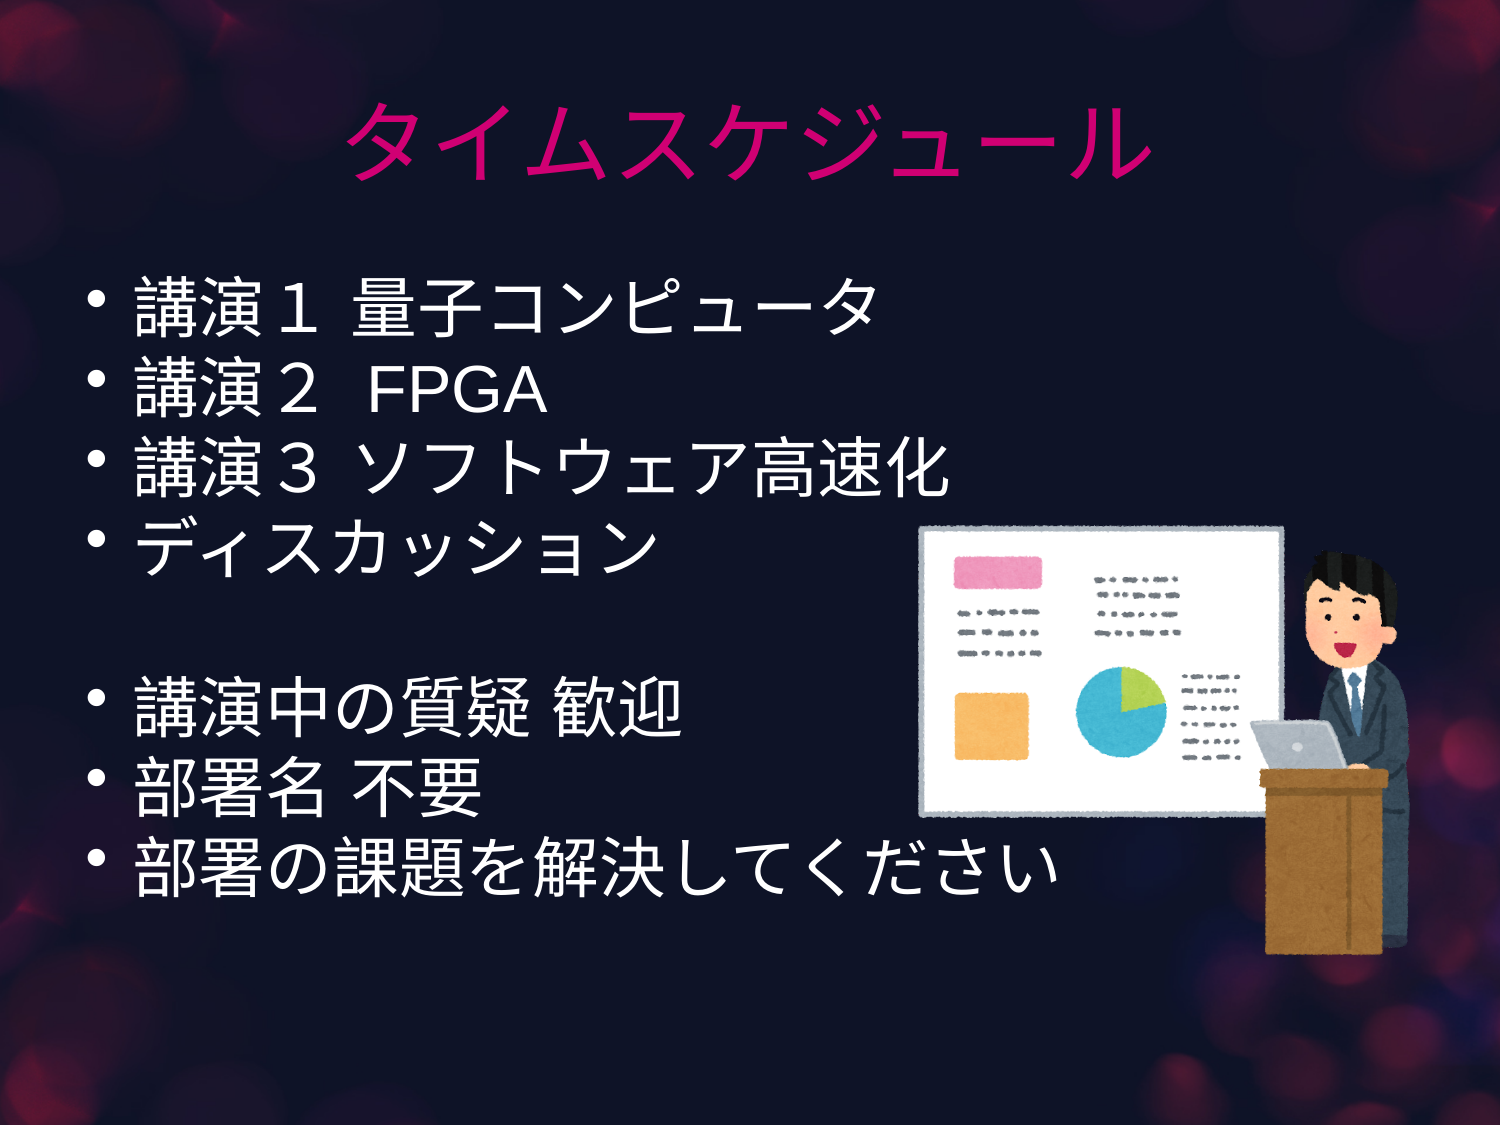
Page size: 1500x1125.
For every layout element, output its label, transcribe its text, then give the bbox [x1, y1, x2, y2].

picture [0, 0, 1500, 1125]
list 講演１ 量子コンピュータ 講演２ FPGA 講演３ ソフトウェア高速化 ディスカッション 講演中の質疑 歓迎 部署名 不要 部署の課題を解決してください [70, 258, 1425, 1001]
title タイムスケジュール [70, 47, 1425, 236]
